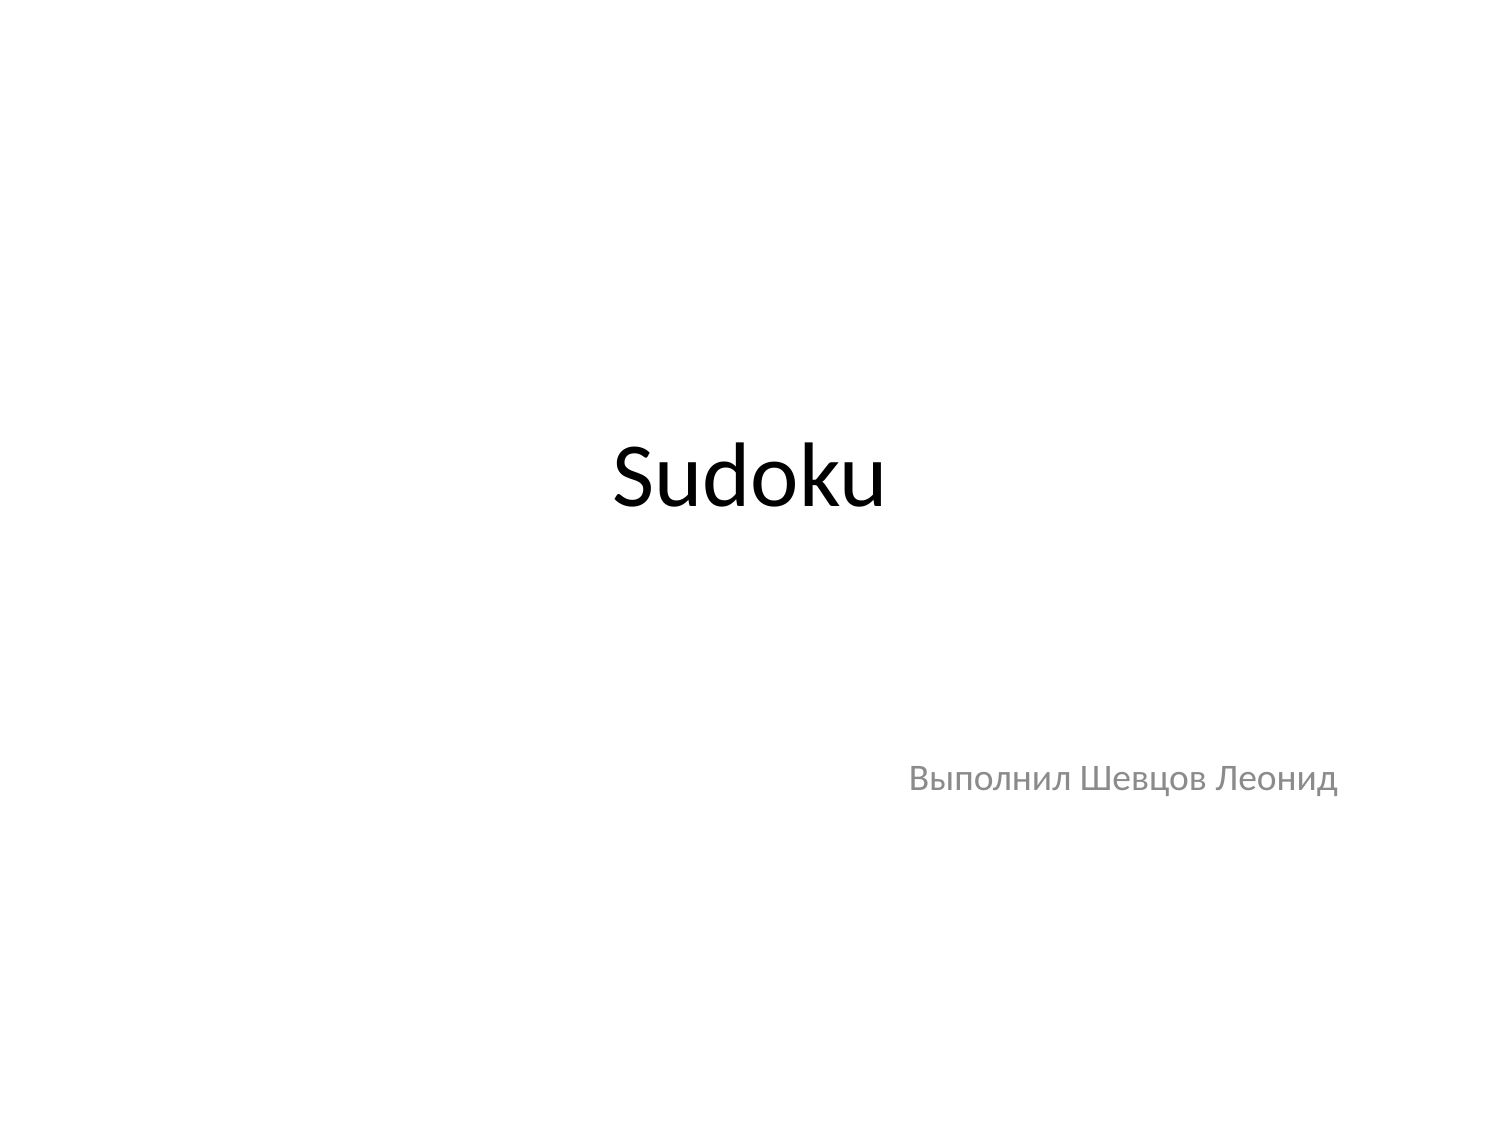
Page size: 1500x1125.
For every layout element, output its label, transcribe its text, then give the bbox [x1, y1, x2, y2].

title Sudoku [112, 349, 1388, 591]
subtitle Выполнил Шевцов Леонид [817, 745, 1431, 1033]
